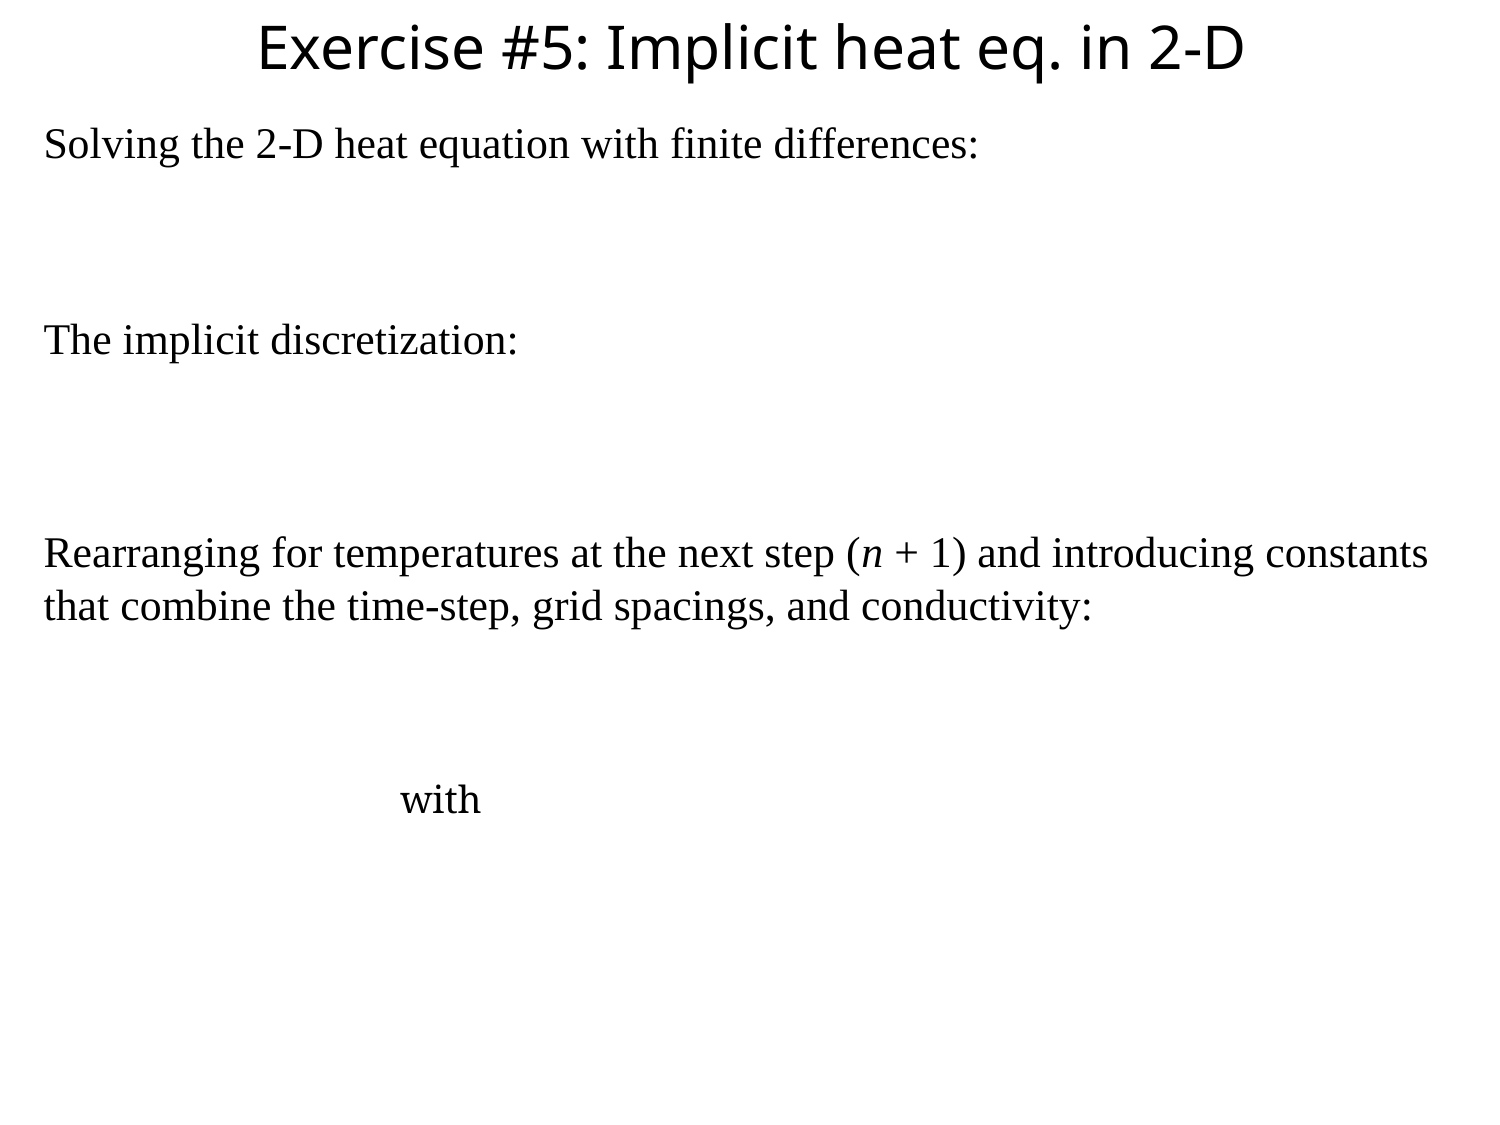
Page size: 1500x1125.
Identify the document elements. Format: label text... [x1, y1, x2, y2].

text_box Exercise #5: Implicit heat eq. in 2-D [128, 2, 1376, 90]
text_box Solving the 2-D heat equation with finite differences: [28, 107, 1471, 176]
text_box The implicit discretization: Rearranging for temperatures at the next step (n + 1) and introducing constants that combine the time-step, grid spacings, and conductivity: [28, 303, 1471, 899]
